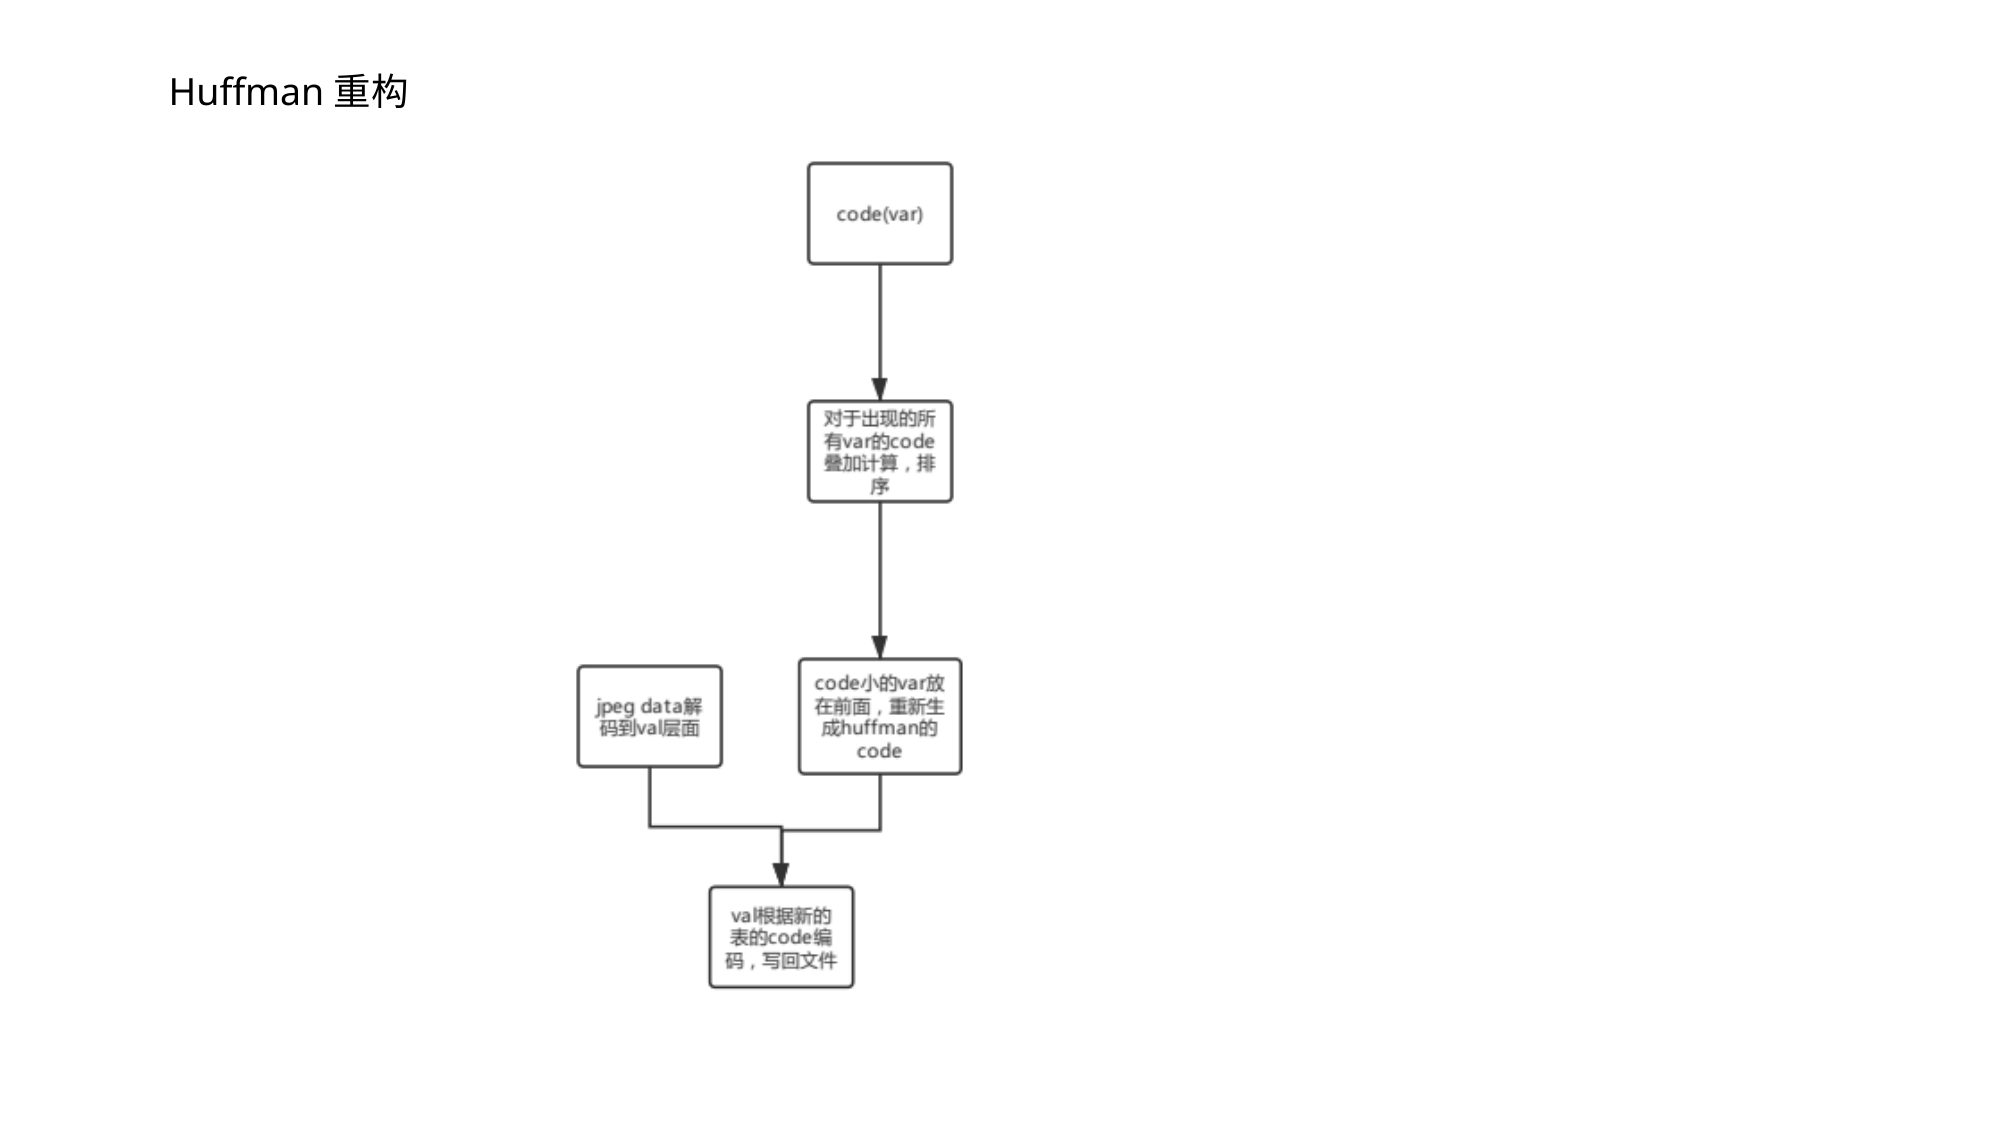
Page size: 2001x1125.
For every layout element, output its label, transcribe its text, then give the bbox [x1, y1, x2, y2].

text_box Huffman重构 [153, 60, 475, 121]
picture [475, 60, 1765, 1125]
